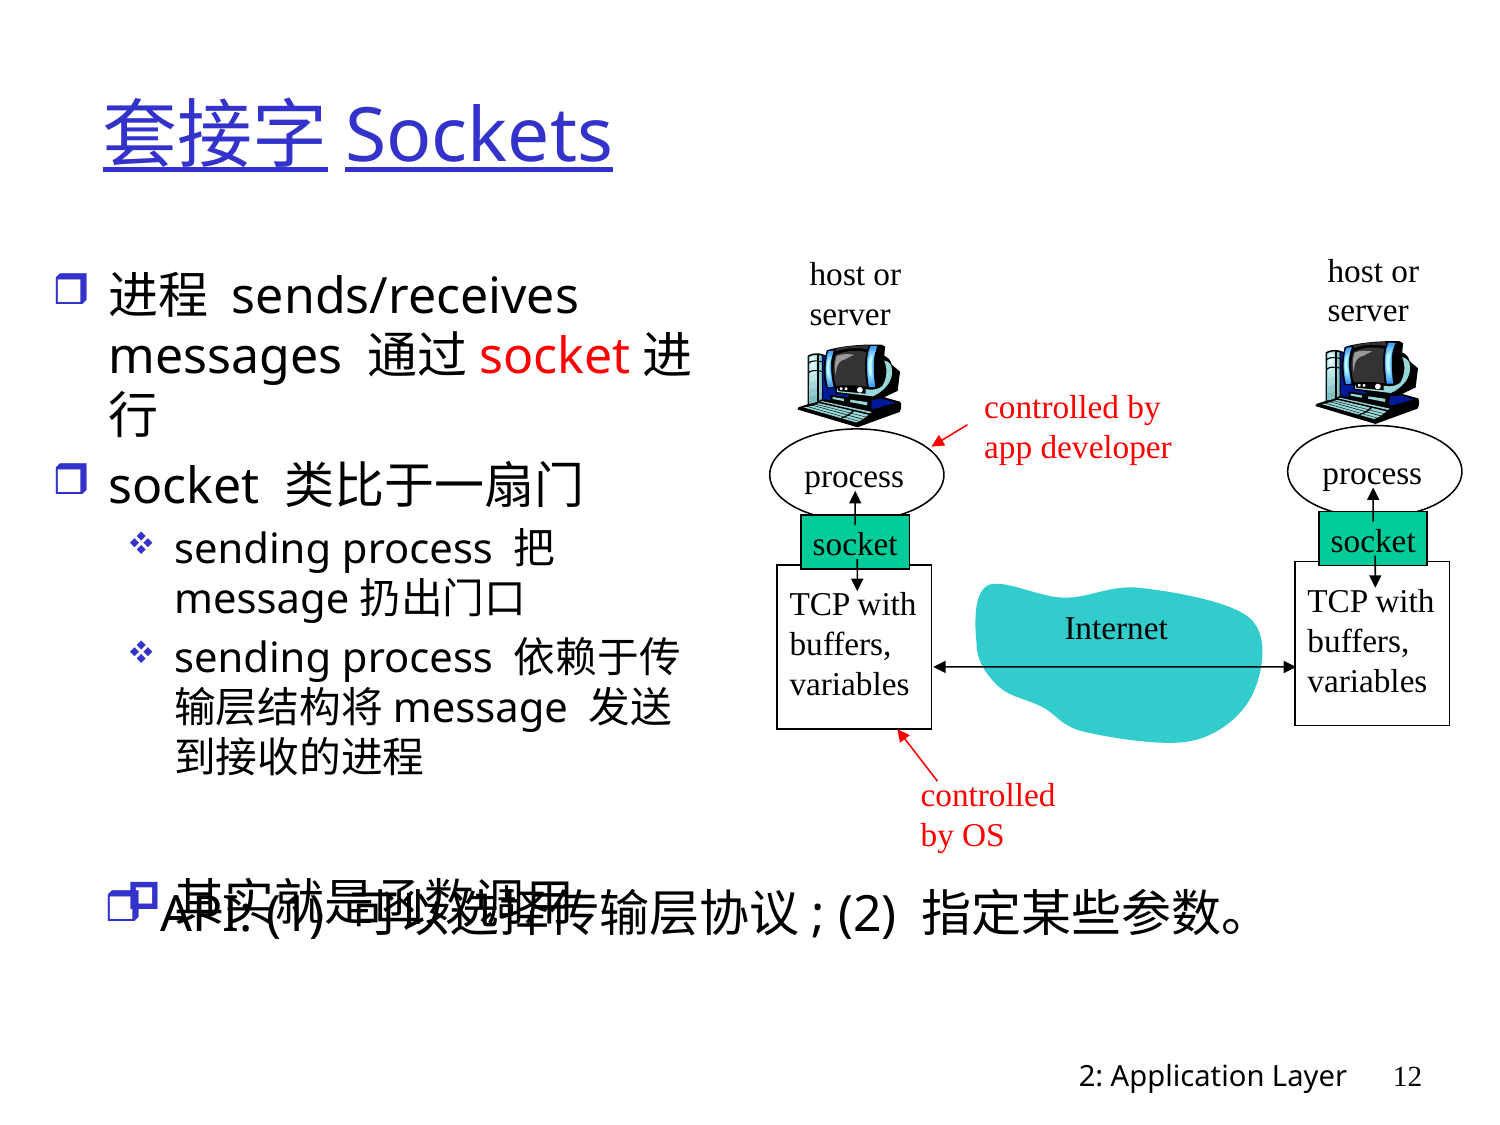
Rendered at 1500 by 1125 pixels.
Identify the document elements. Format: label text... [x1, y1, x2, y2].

text_box API: (1) 可以选择传输层协议; (2) 指定某些参数。 [89, 874, 1452, 1006]
text_box controlled by OS [905, 765, 1071, 874]
text_box [983, 668, 1261, 743]
text_box [975, 583, 1263, 666]
footer 2: Application Layer [887, 1049, 1362, 1125]
text_box Internet [1049, 599, 1183, 655]
slide_number 12 [1362, 1049, 1438, 1125]
title 套接字Sockets [87, 37, 1413, 225]
text_box controlled by app developer [969, 378, 1188, 473]
list 进程 sends/receives messages 通过socket进行 socket 类比于一扇门 sending process 把message扔出门口 sending process 依赖于传输层结构将message 发送到接收的进程 其实就是函数调用 [37, 256, 727, 835]
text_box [1287, 241, 1463, 834]
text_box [769, 244, 945, 837]
